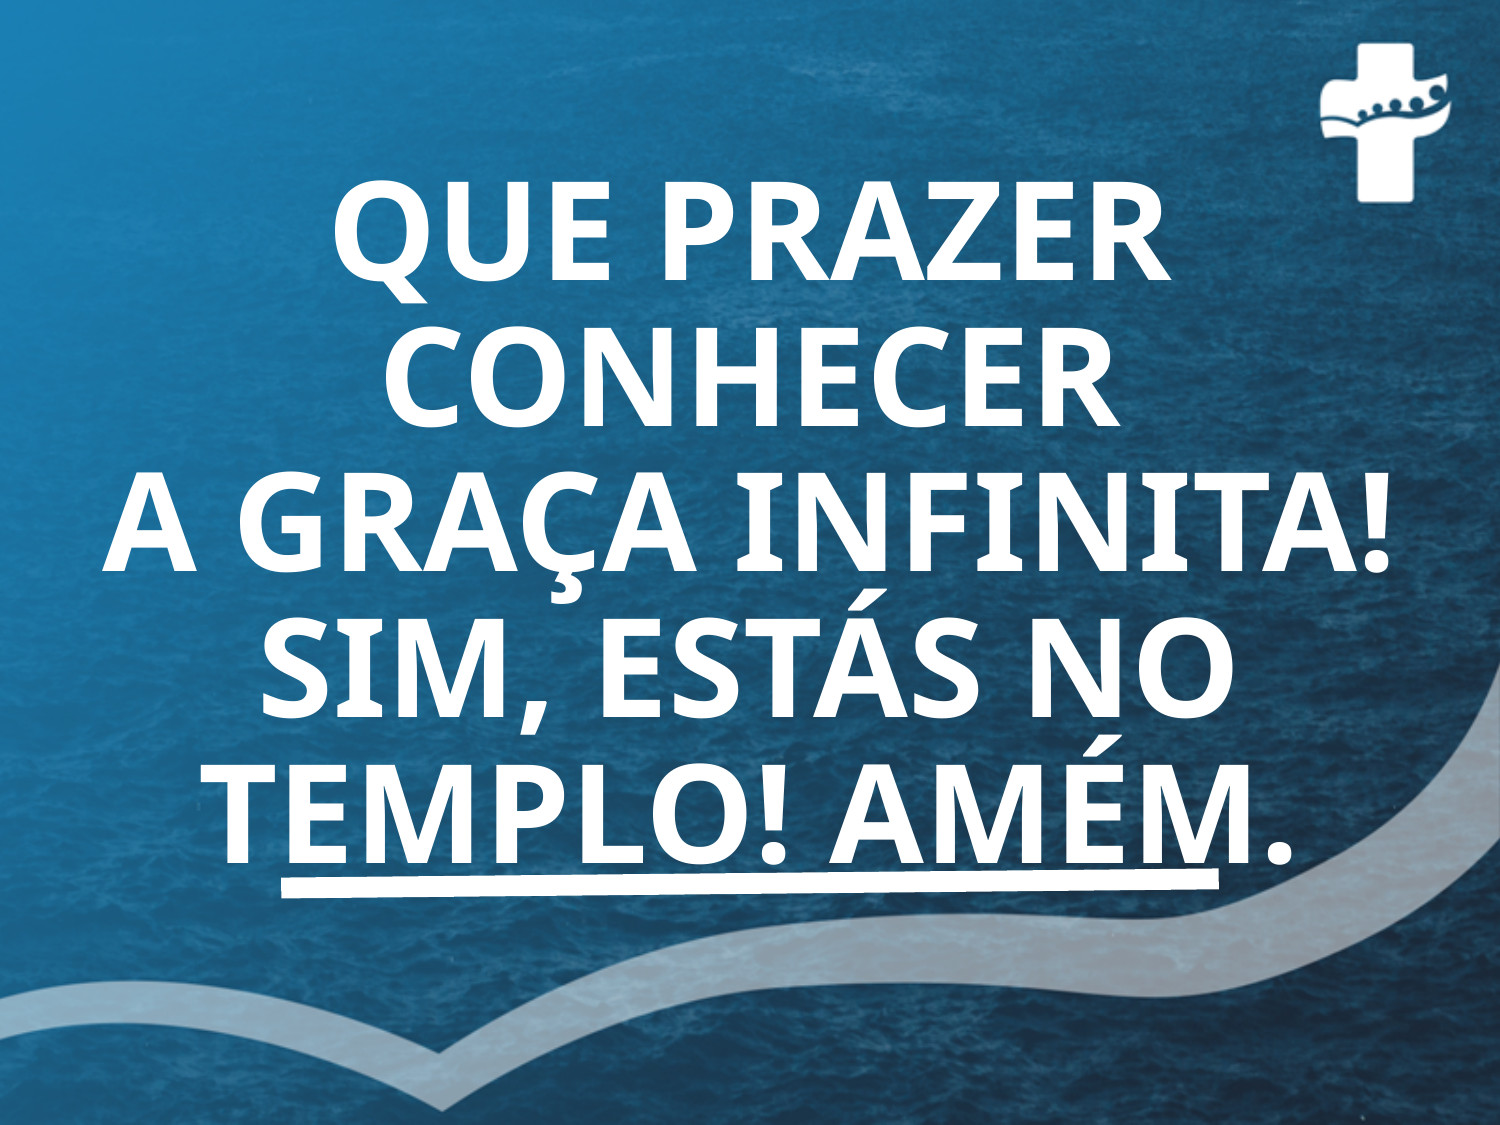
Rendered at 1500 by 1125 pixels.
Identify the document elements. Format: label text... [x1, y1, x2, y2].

picture [0, 621, 1500, 1125]
picture [0, 0, 1500, 432]
title QUE PRAZER CONHECER A GRAÇA INFINITA! SIM, ESTÁS NO TEMPLO! AMÉM. [0, 432, 1500, 621]
